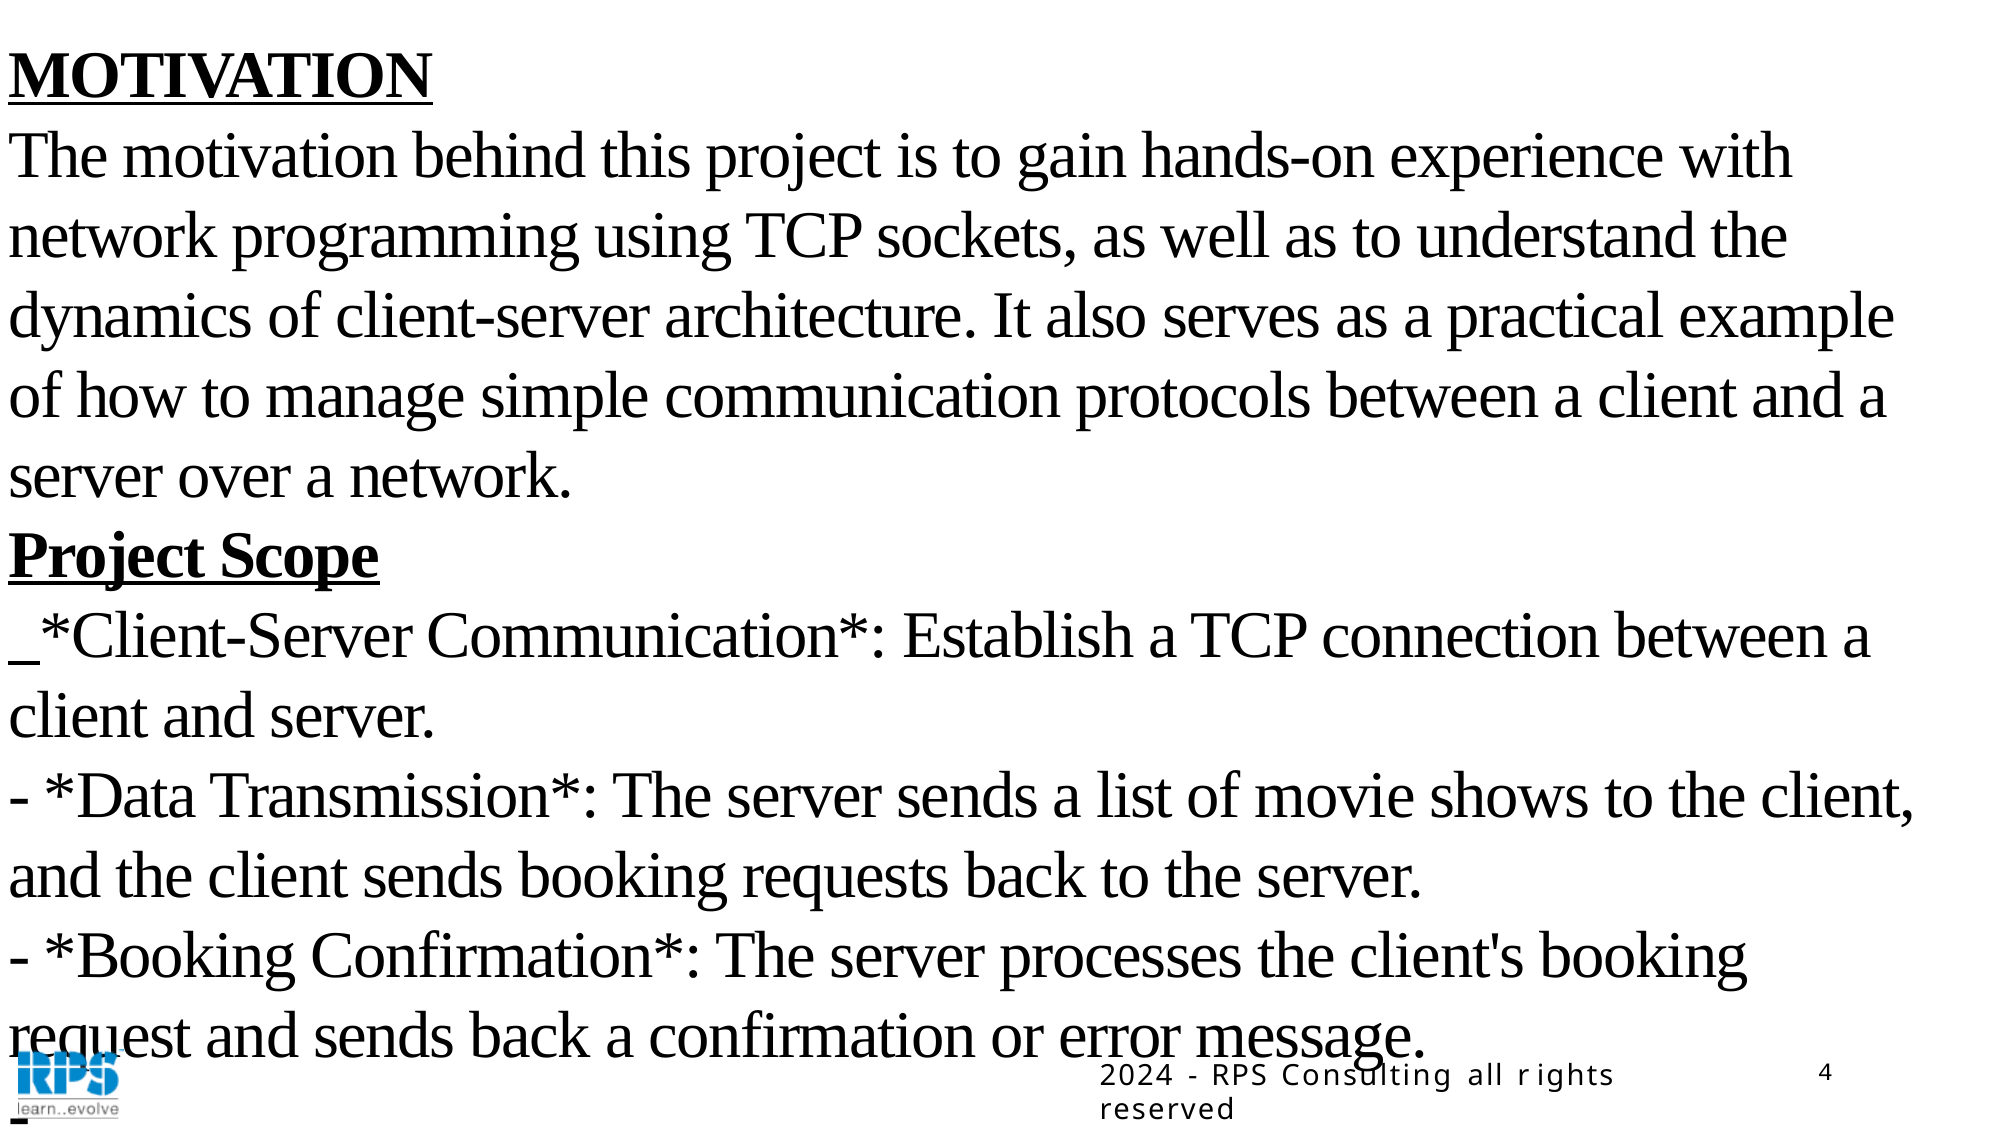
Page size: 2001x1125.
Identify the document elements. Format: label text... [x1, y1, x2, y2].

picture [17, 1049, 125, 1120]
title MOTIVATION The motivation behind this project is to gain hands-on experience with network programming using TCP sockets, as well as to understand the dynamics of client-server architecture. It also serves as a practical example of how to manage simple communication protocols between a client and a server over a network. Project Scope *Client-Server Communication*: Establish a TCP connection between a client and server. - *Data Transmission*: The server sends a list of movie shows to the client, and the client sends booking requests back to the server. - *Booking Confirmation*: The server processes the client's booking request and sends back a confirmation or error message. - [5, 0, 1935, 1125]
slide_number 4 [1811, 1057, 1857, 1125]
footer 2024 - RPS Consulting all r ights reserved [1097, 1056, 1751, 1125]
